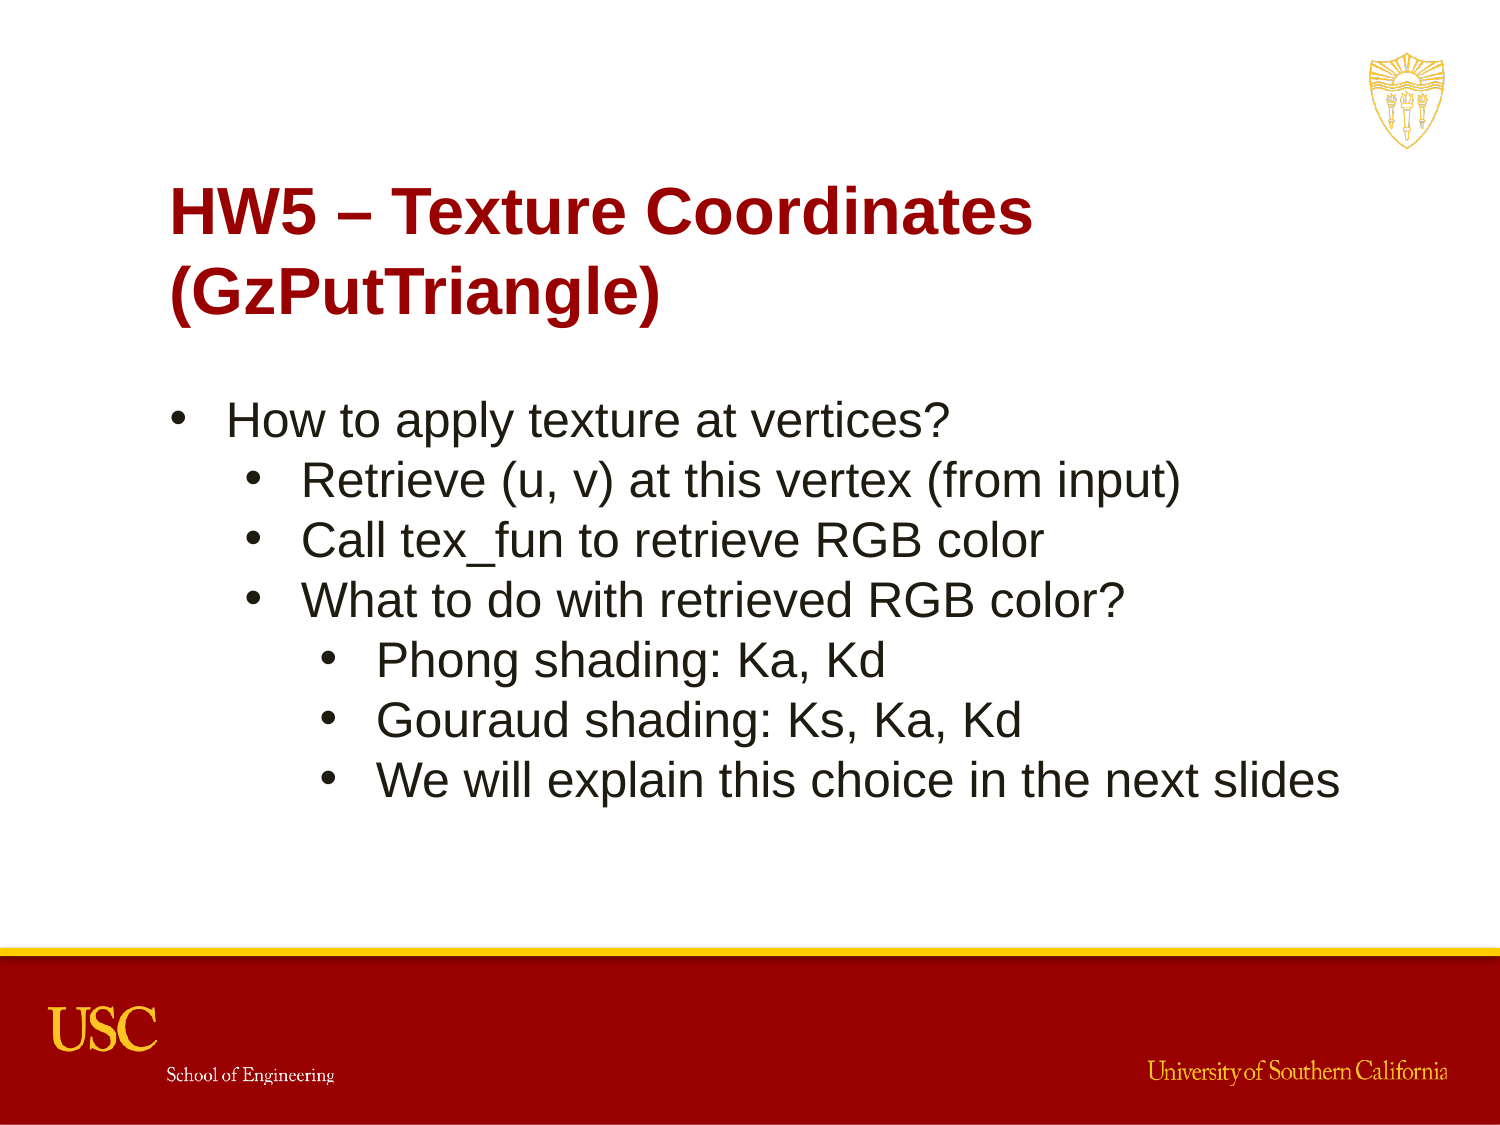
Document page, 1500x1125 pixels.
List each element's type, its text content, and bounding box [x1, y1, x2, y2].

text_box HW5 – Texture Coordinates (GzPutTriangle) How to apply texture at vertices? Retrieve (u, v) at this vertex (from input) Call tex_fun to retrieve RGB color What to do with retrieved RGB color? Phong shading: Ka, Kd Gouraud shading: Ks, Ka, Kd We will explain this choice in the next slides [154, 160, 1369, 815]
